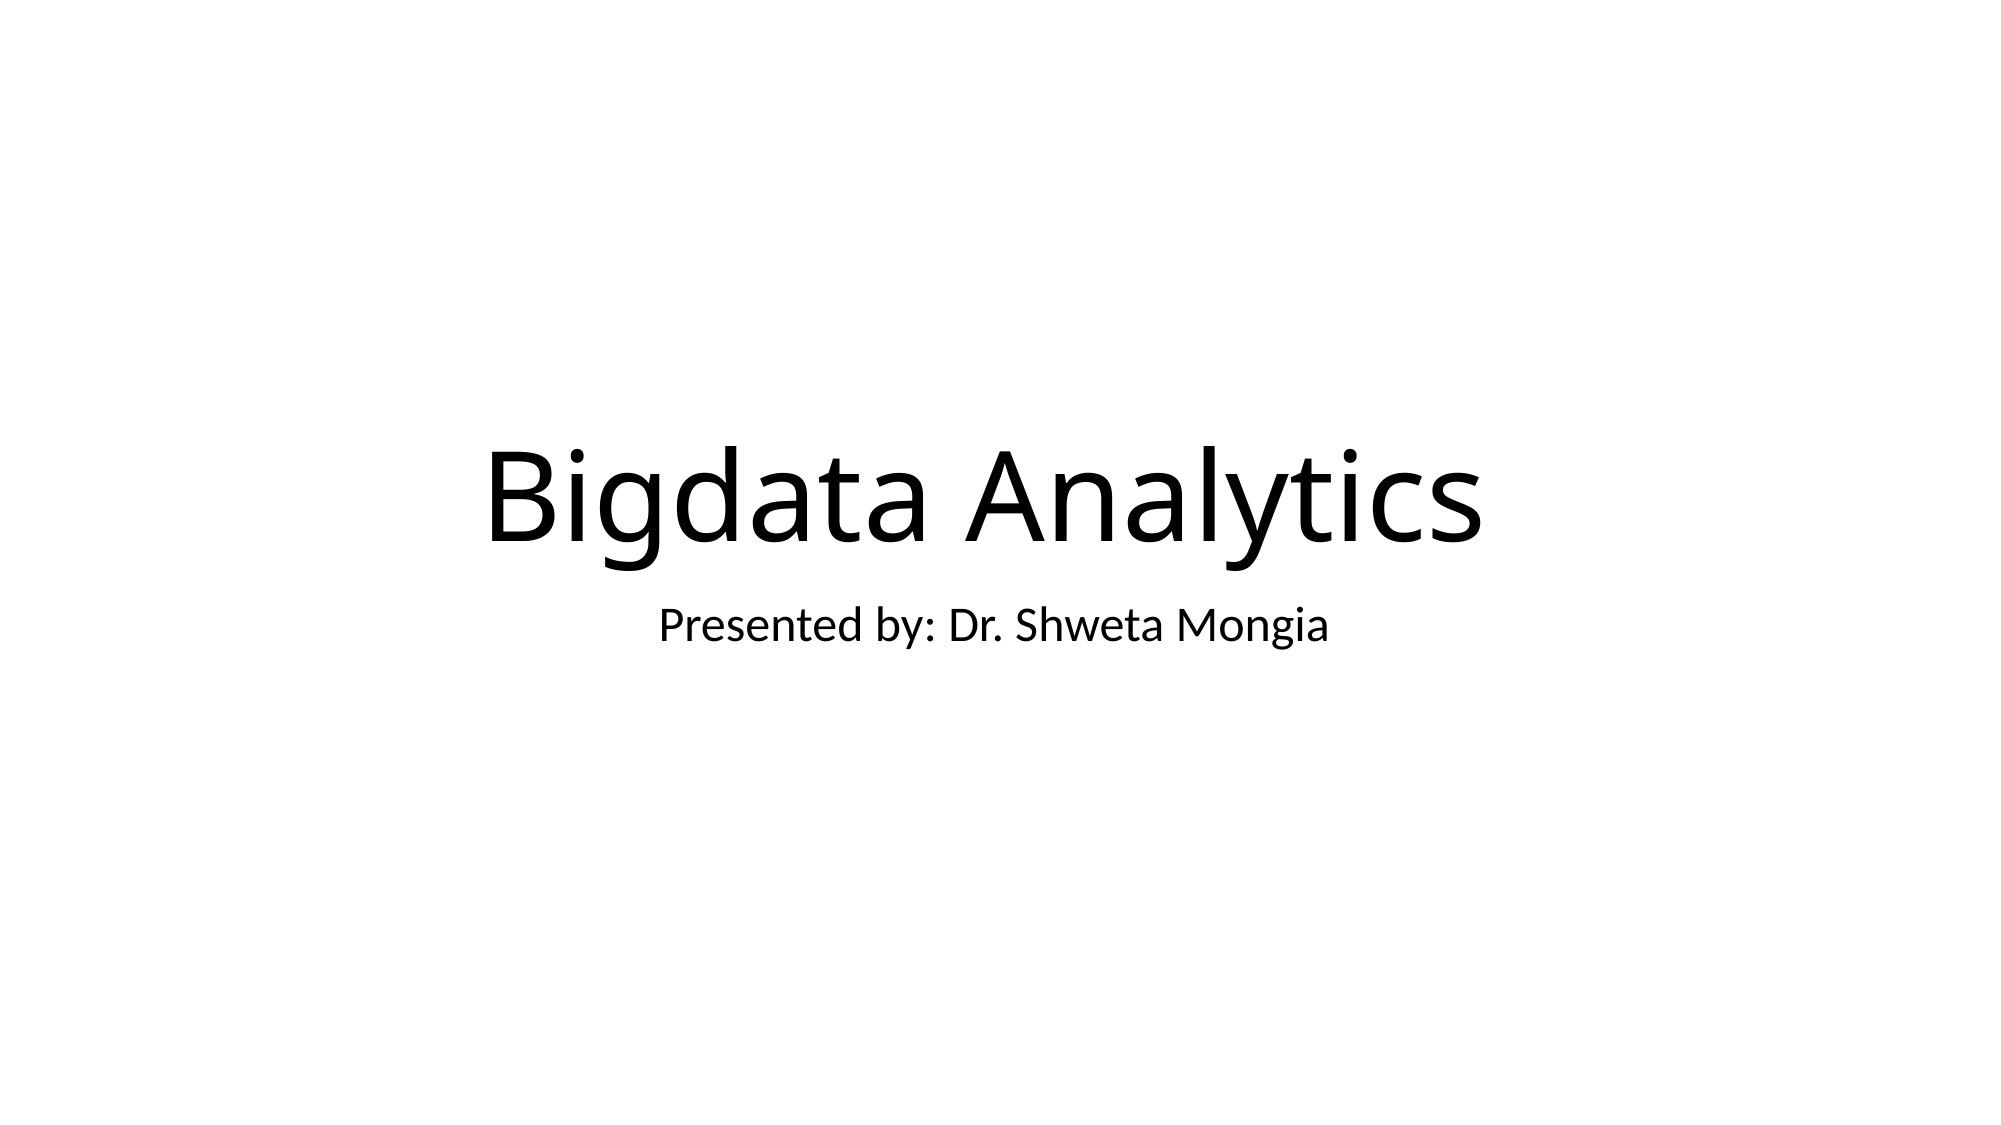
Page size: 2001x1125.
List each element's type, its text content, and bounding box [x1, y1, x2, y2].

title Bigdata Analytics [249, 184, 1750, 576]
subtitle Presented by: Dr. Shweta Mongia [249, 590, 1750, 863]
